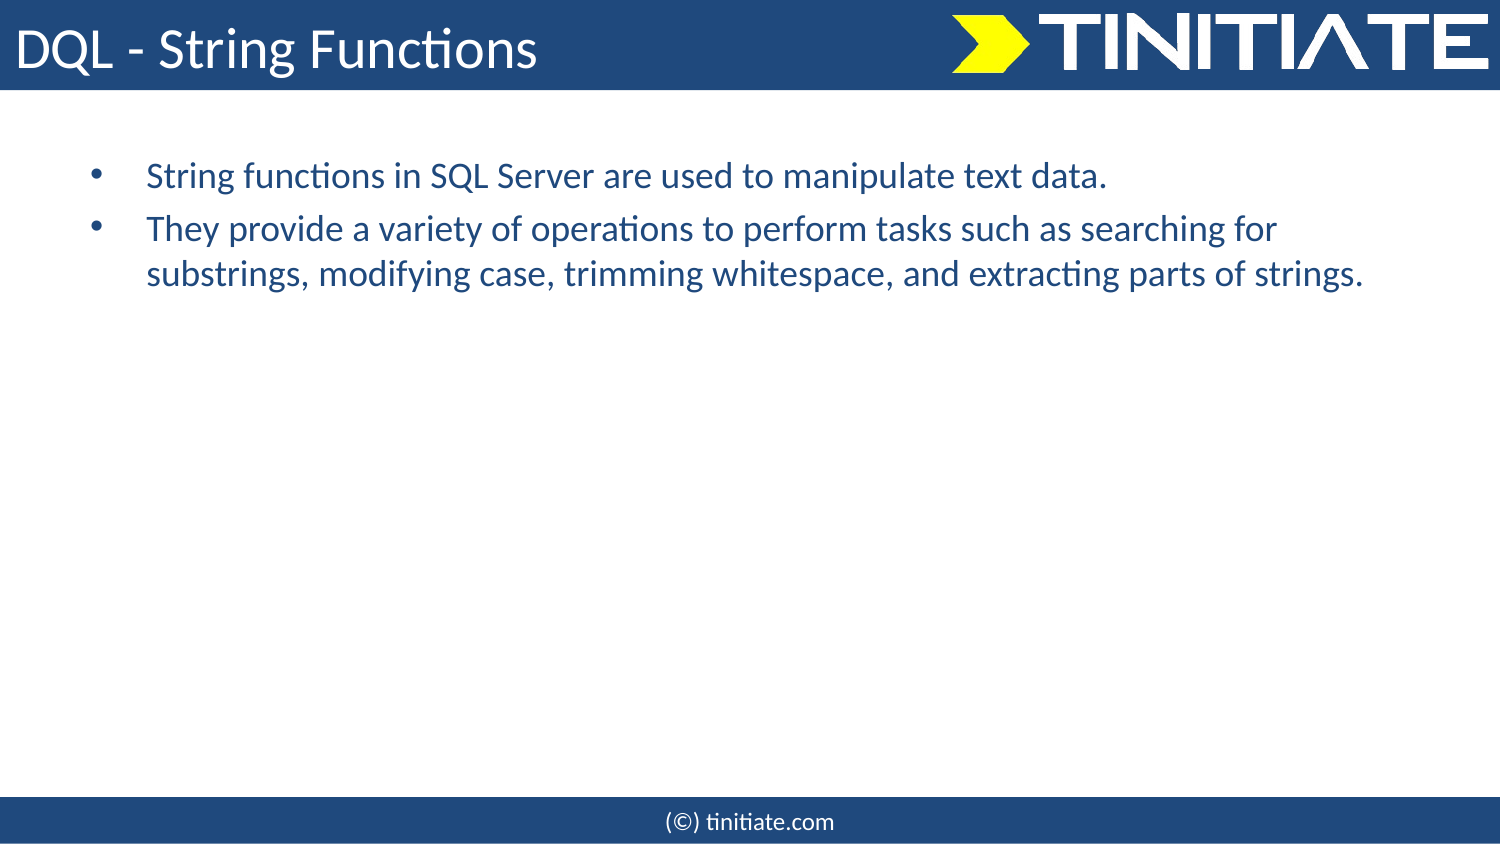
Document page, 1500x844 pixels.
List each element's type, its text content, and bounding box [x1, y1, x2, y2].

text_box DQL - String Functions [0, 0, 1500, 91]
text_box (©) tinitiate.com [0, 797, 1500, 844]
picture [945, 8, 1500, 82]
list String functions in SQL Server are used to manipulate text data. They provide a variety of operations to perform tasks such as searching for substrings, modifying case, trimming whitespace, and extracting parts of strings. [75, 143, 1425, 701]
